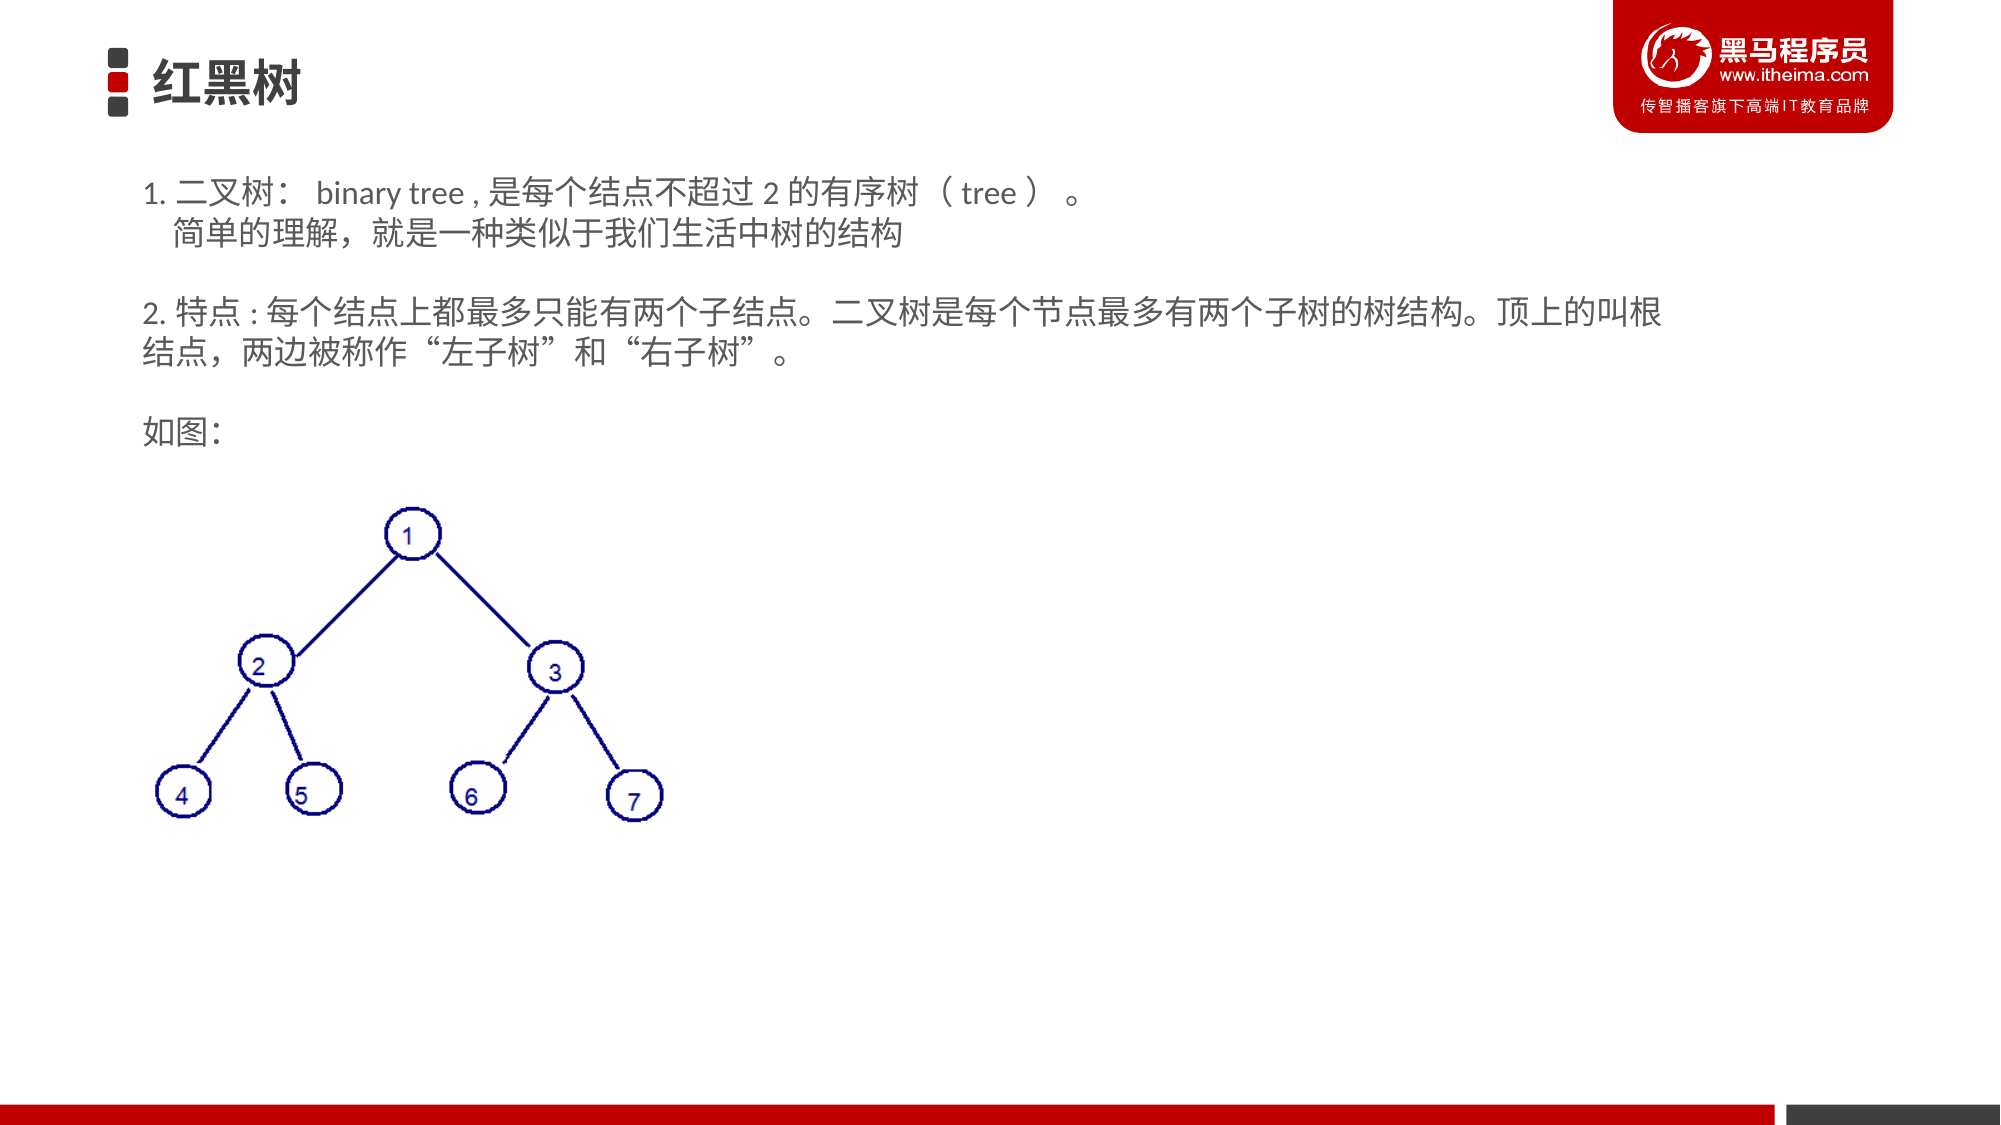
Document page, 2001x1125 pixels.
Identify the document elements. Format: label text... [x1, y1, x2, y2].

picture [108, 502, 715, 836]
text_box 1.二叉树：binary tree ,是每个结点不超过2的有序树（tree） 。 简单的理解，就是一种类似于我们生活中树的结构 2.特点:每个结点上都最多只能有两个子结点。二叉树是每个节点最多有两个子树的树结构。顶上的叫根结点，两边被称作“左子树”和“右子树”。 如图： [127, 164, 1703, 459]
picture [1616, 11, 1894, 125]
title 红黑树 [137, 38, 1577, 124]
